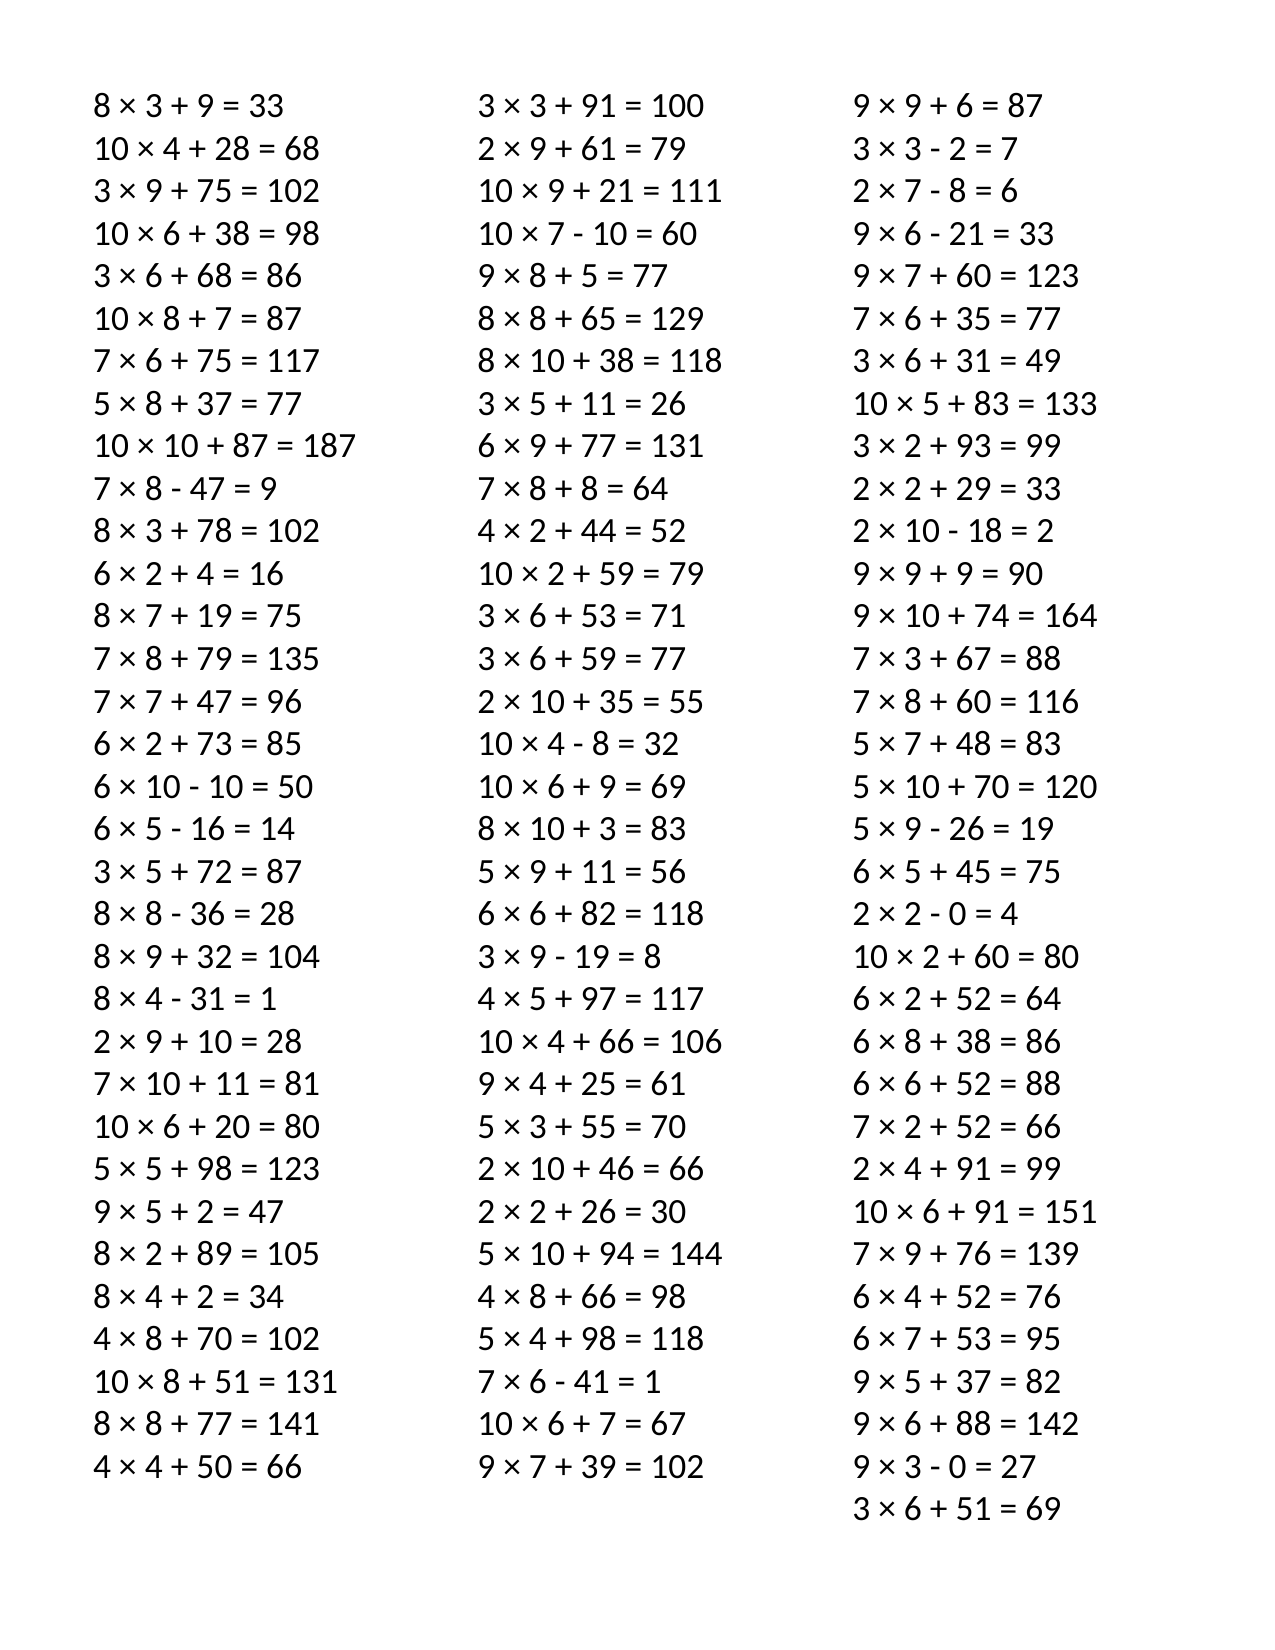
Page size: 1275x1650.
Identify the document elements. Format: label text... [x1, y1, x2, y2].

text_box 8 × 3 + 9 = 33 10 × 4 + 28 = 68 3 × 9 + 75 = 102 10 × 6 + 38 = 98 3 × 6 + 68 = 86 10 × 8 + 7 = 87 7 × 6 + 75 = 117 5 × 8 + 37 = 77 10 × 10 + 87 = 187 7 × 8 - 47 = 9 8 × 3 + 78 = 102 6 × 2 + 4 = 16 8 × 7 + 19 = 75 7 × 8 + 79 = 135 7 × 7 + 47 = 96 6 × 2 + 73 = 85 6 × 10 - 10 = 50 6 × 5 - 16 = 14 3 × 5 + 72 = 87 8 × 8 - 36 = 28 8 × 9 + 32 = 104 8 × 4 - 31 = 1 2 × 9 + 10 = 28 7 × 10 + 11 = 81 10 × 6 + 20 = 80 5 × 5 + 98 = 123 9 × 5 + 2 = 47 8 × 2 + 89 = 105 8 × 4 + 2 = 34 4 × 8 + 70 = 102 10 × 8 + 51 = 131 8 × 8 + 77 = 141 4 × 4 + 50 = 66 [78, 74, 372, 1536]
text_box 9 × 9 + 6 = 87 3 × 3 - 2 = 7 2 × 7 - 8 = 6 9 × 6 - 21 = 33 9 × 7 + 60 = 123 7 × 6 + 35 = 77 3 × 6 + 31 = 49 10 × 5 + 83 = 133 3 × 2 + 93 = 99 2 × 2 + 29 = 33 2 × 10 - 18 = 2 9 × 9 + 9 = 90 9 × 10 + 74 = 164 7 × 3 + 67 = 88 7 × 8 + 60 = 116 5 × 7 + 48 = 83 5 × 10 + 70 = 120 5 × 9 - 26 = 19 6 × 5 + 45 = 75 2 × 2 - 0 = 4 10 × 2 + 60 = 80 6 × 2 + 52 = 64 6 × 8 + 38 = 86 6 × 6 + 52 = 88 7 × 2 + 52 = 66 2 × 4 + 91 = 99 10 × 6 + 91 = 151 7 × 9 + 76 = 139 6 × 4 + 52 = 76 6 × 7 + 53 = 95 9 × 5 + 37 = 82 9 × 6 + 88 = 142 9 × 3 - 0 = 27 3 × 6 + 51 = 69 [837, 74, 1113, 1578]
text_box 3 × 3 + 91 = 100 2 × 9 + 61 = 79 10 × 9 + 21 = 111 10 × 7 - 10 = 60 9 × 8 + 5 = 77 8 × 8 + 65 = 129 8 × 10 + 38 = 118 3 × 5 + 11 = 26 6 × 9 + 77 = 131 7 × 8 + 8 = 64 4 × 2 + 44 = 52 10 × 2 + 59 = 79 3 × 6 + 53 = 71 3 × 6 + 59 = 77 2 × 10 + 35 = 55 10 × 4 - 8 = 32 10 × 6 + 9 = 69 8 × 10 + 3 = 83 5 × 9 + 11 = 56 6 × 6 + 82 = 118 3 × 9 - 19 = 8 4 × 5 + 97 = 117 10 × 4 + 66 = 106 9 × 4 + 25 = 61 5 × 3 + 55 = 70 2 × 10 + 46 = 66 2 × 2 + 26 = 30 5 × 10 + 94 = 144 4 × 8 + 66 = 98 5 × 4 + 98 = 118 7 × 6 - 41 = 1 10 × 6 + 7 = 67 9 × 7 + 39 = 102 [462, 74, 738, 1536]
